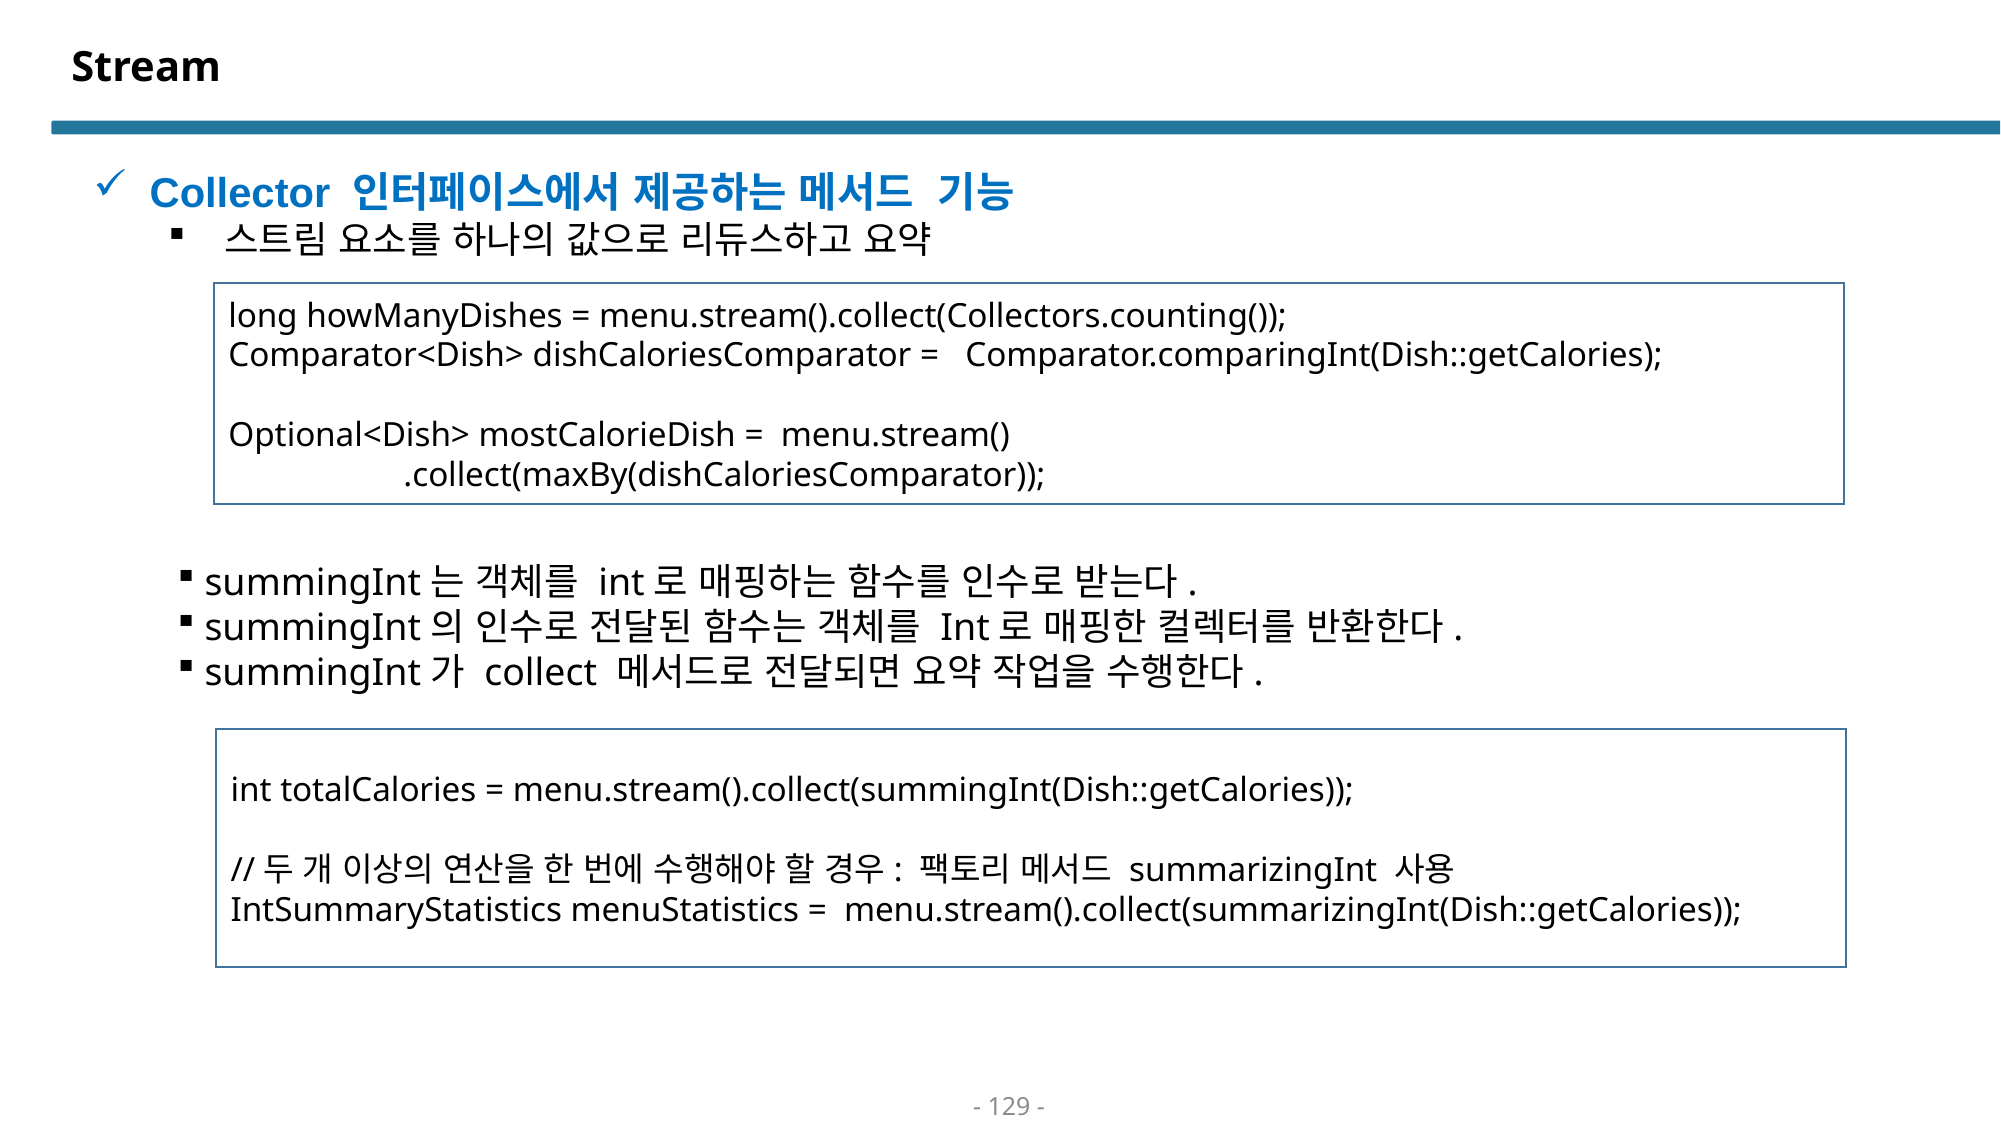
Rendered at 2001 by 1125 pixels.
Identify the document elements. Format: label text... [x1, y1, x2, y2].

text_box Collector 인터페이스에서 제공하는 메서드 기능 스트림 요소를 하나의 값으로 리듀스하고 요약 [78, 158, 1944, 269]
text_box int totalCalories = menu.stream().collect(summingInt(Dish::getCalories)); //두 개 이상의 연산을 한 번에 수행해야 할 경우: 팩토리 메서드 summarizingInt 사용 IntSummaryStatistics menuStatistics = menu.stream().collect(summarizingInt(Dish::getCalories)); [215, 728, 1847, 968]
text_box long howManyDishes = menu.stream().collect(Collectors.counting()); Comparator<Dish> dishCaloriesComparator = Comparator.comparingInt(Dish::getCalories); Optional<Dish> mostCalorieDish = menu.stream() .collect(maxBy(dishCaloriesComparator)); [213, 282, 1845, 505]
title Stream [56, 37, 1857, 109]
text_box summingInt는 객체를 int로 매핑하는 함수를 인수로 받는다. summingInt의 인수로 전달된 함수는 객체를 Int로 매핑한 컬렉터를 반환한다. summingInt가 collect 메서드로 전달되면 요약 작업을 수행한다. [162, 551, 1672, 701]
slide_number - 129 - [778, 1090, 1246, 1125]
